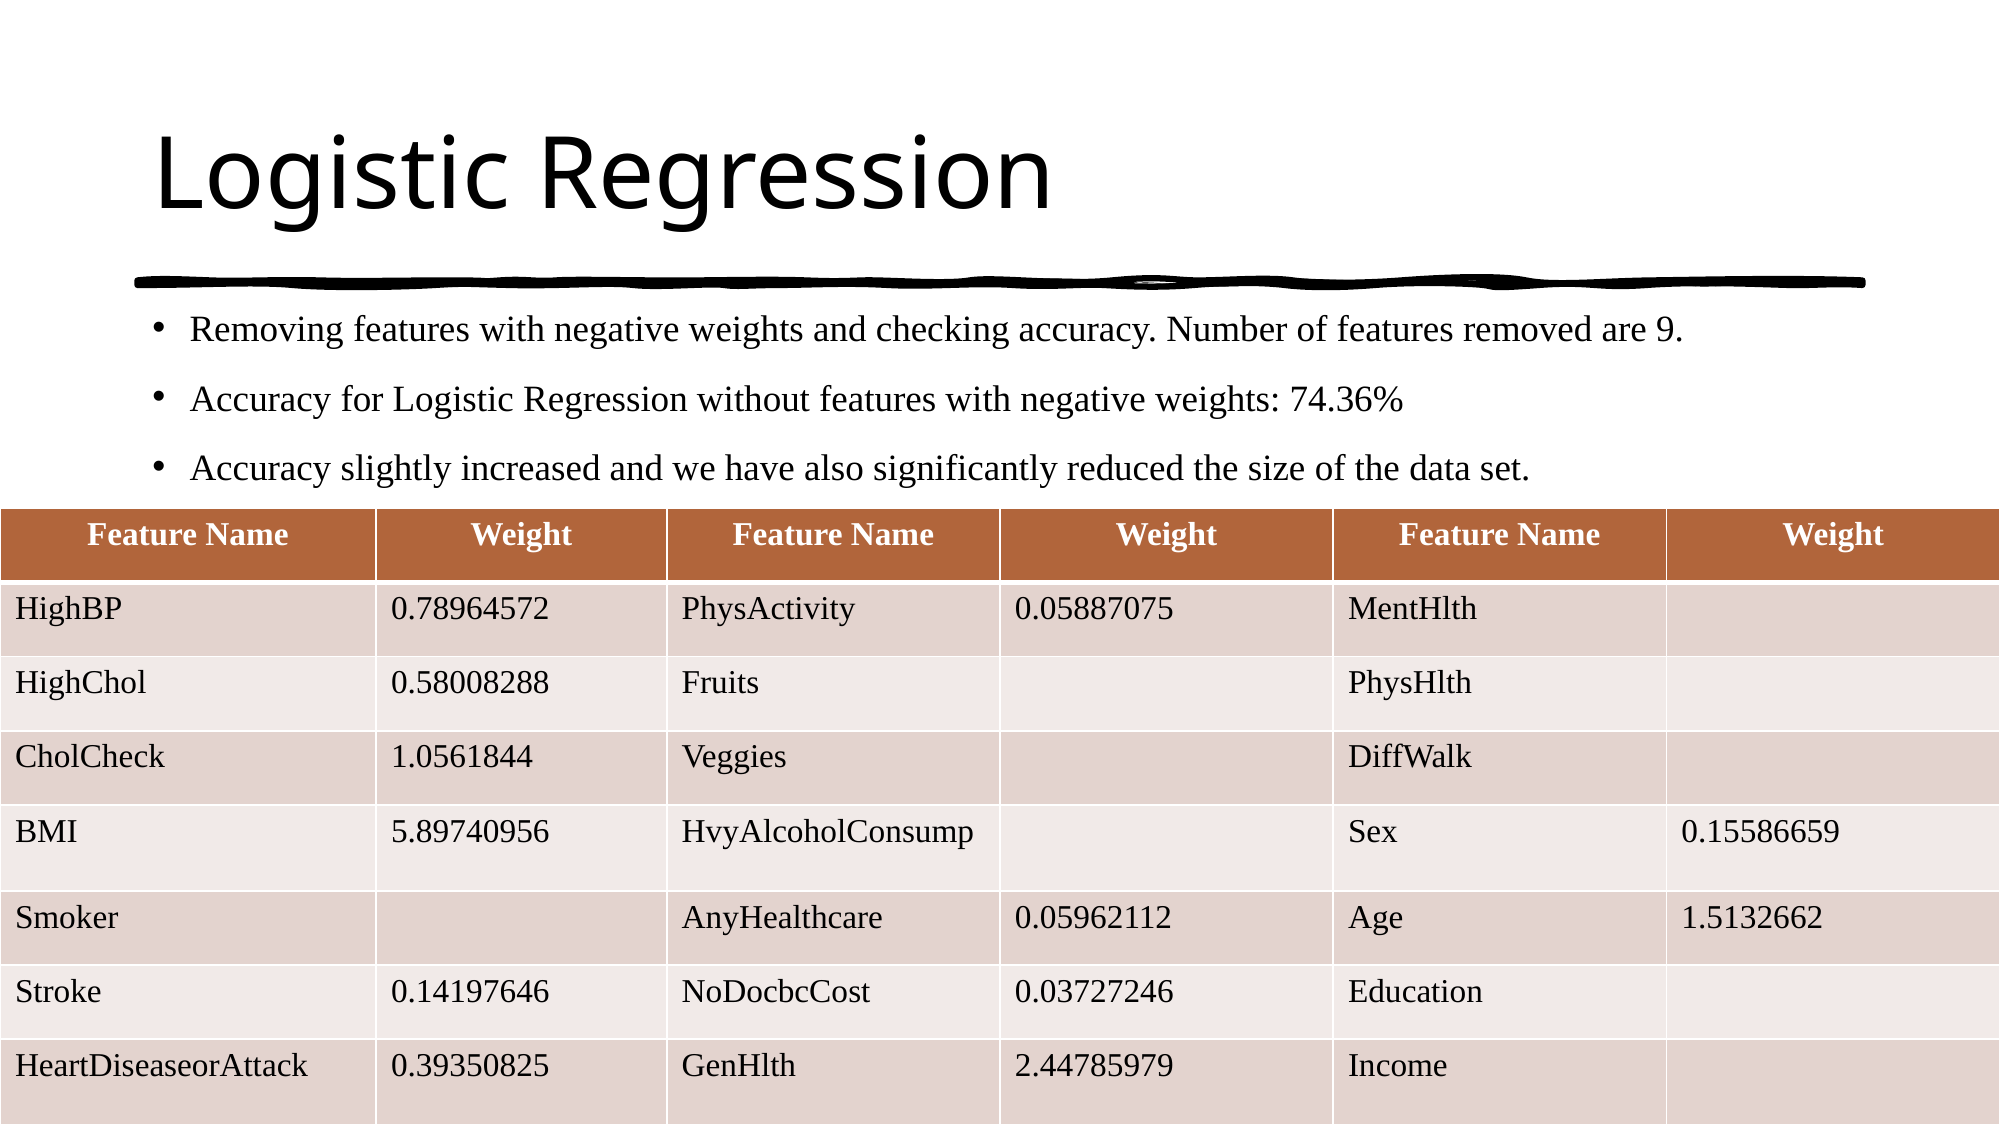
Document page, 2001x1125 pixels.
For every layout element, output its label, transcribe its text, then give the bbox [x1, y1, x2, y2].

table_cell 0.58008288 [377, 657, 666, 730]
table_cell Income [1334, 1040, 1666, 1124]
table_cell Sex [1334, 806, 1666, 890]
table_cell 0.05887075 [1001, 585, 1332, 656]
table_cell [1667, 585, 1999, 656]
table_cell MentHlth [1334, 585, 1666, 656]
table_header Weight [1001, 509, 1332, 580]
table_cell AnyHealthcare [668, 892, 999, 964]
table_cell [1667, 732, 1999, 804]
table_cell 0.03727246 [1001, 966, 1332, 1038]
table_cell HvyAlcoholConsump [668, 806, 999, 890]
table_cell 0.39350825 [377, 1040, 666, 1124]
table_cell CholCheck [1, 732, 375, 804]
title Logistic Regression [137, 59, 1863, 278]
list Removing features with negative weights and checking accuracy. Number of features removed are 9. Accuracy for Logistic Regression without features with negative weights: 74.36% Accuracy slightly increased and we have also significantly reduced the size of the data set. [137, 292, 1863, 496]
table_header Weight [1667, 509, 1999, 580]
table_cell [377, 892, 666, 964]
table_header Feature Name [1, 509, 375, 580]
table_cell 0.15586659 [1667, 806, 1999, 890]
table_cell 1.0561844 [377, 732, 666, 804]
table_cell Education [1334, 966, 1666, 1038]
table_cell 0.14197646 [377, 966, 666, 1038]
table_cell [1667, 1040, 1999, 1124]
table_cell Smoker [1, 892, 375, 964]
table_cell HighBP [1, 585, 375, 656]
table_cell [1001, 806, 1332, 890]
table_cell 1.5132662 [1667, 892, 1999, 964]
table_cell HeartDiseaseorAttack [1, 1040, 375, 1124]
table_cell GenHlth [668, 1040, 999, 1124]
table_cell [1667, 657, 1999, 730]
table_cell PhysHlth [1334, 657, 1666, 730]
table_cell Fruits [668, 657, 999, 730]
table_cell 0.78964572 [377, 585, 666, 656]
table_cell Stroke [1, 966, 375, 1038]
table_cell [1667, 966, 1999, 1038]
table_cell BMI [1, 806, 375, 890]
table_cell Veggies [668, 732, 999, 804]
table_header Feature Name [1334, 509, 1666, 580]
table_cell NoDocbcCost [668, 966, 999, 1038]
table_cell HighChol [1, 657, 375, 730]
table_cell DiffWalk [1334, 732, 1666, 804]
table_cell 5.89740956 [377, 806, 666, 890]
table_cell 0.05962112 [1001, 892, 1332, 964]
table_cell [1001, 657, 1332, 730]
table_cell PhysActivity [668, 585, 999, 656]
table_header Weight [377, 509, 666, 580]
table_cell 2.44785979 [1001, 1040, 1332, 1124]
table_cell Age [1334, 892, 1666, 964]
table_cell [1001, 732, 1332, 804]
table_header Feature Name [668, 509, 999, 580]
